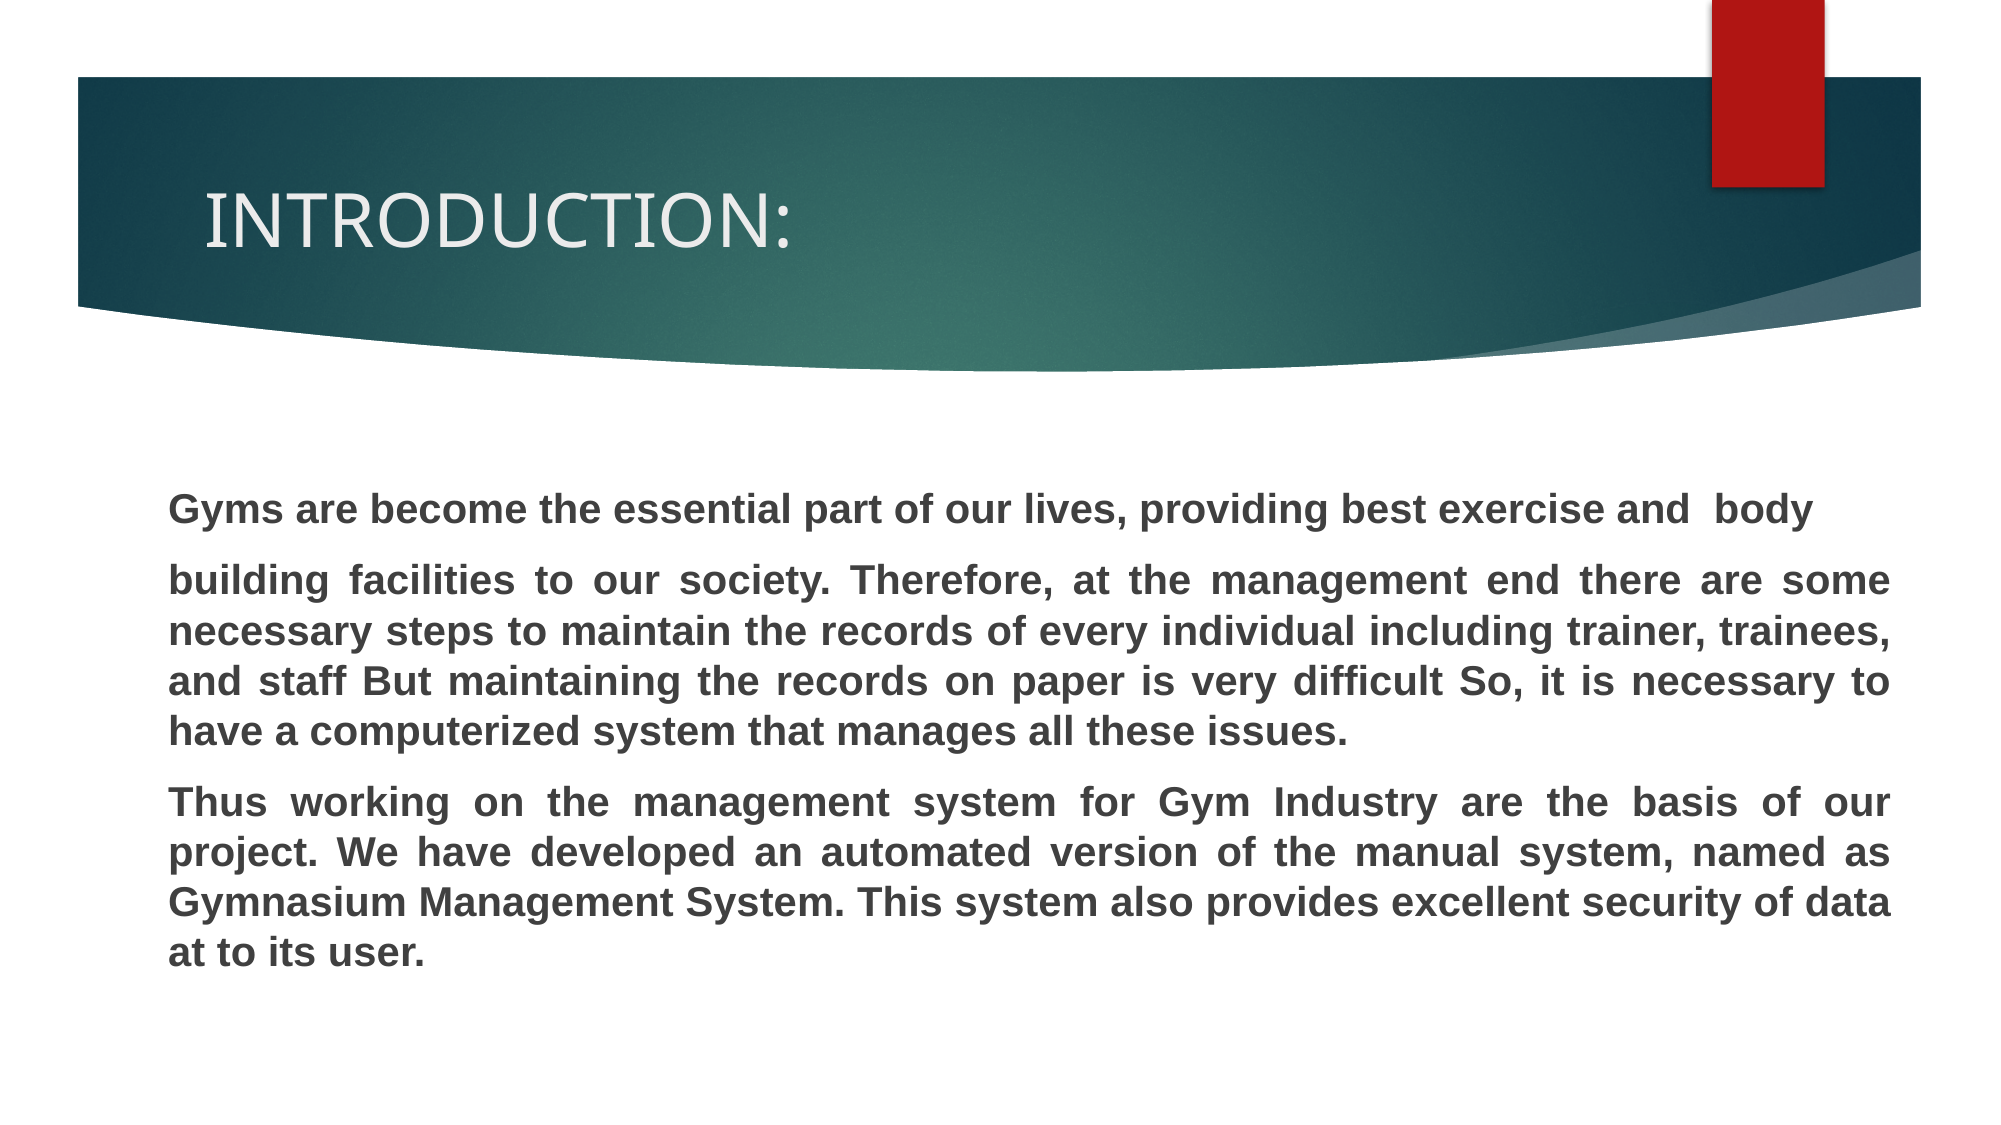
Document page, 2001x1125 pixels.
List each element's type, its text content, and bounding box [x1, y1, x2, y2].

list Gyms are become the essential part of our lives, providing best exercise and body building facilities to our society. Therefore, at the management end there are some necessary steps to maintain the records of every individual including trainer, trainees, and staff But maintaining the records on paper is very difficult So, it is necessary to have a computerized system that manages all these issues. Thus working on the management system for Gym Industry are the basis of our project. We have developed an automated version of the manual system, named as Gymnasium Management System. This system also provides excellent security of data at to its user. [153, 474, 1907, 1125]
title INTRODUCTION: [189, 159, 1638, 276]
